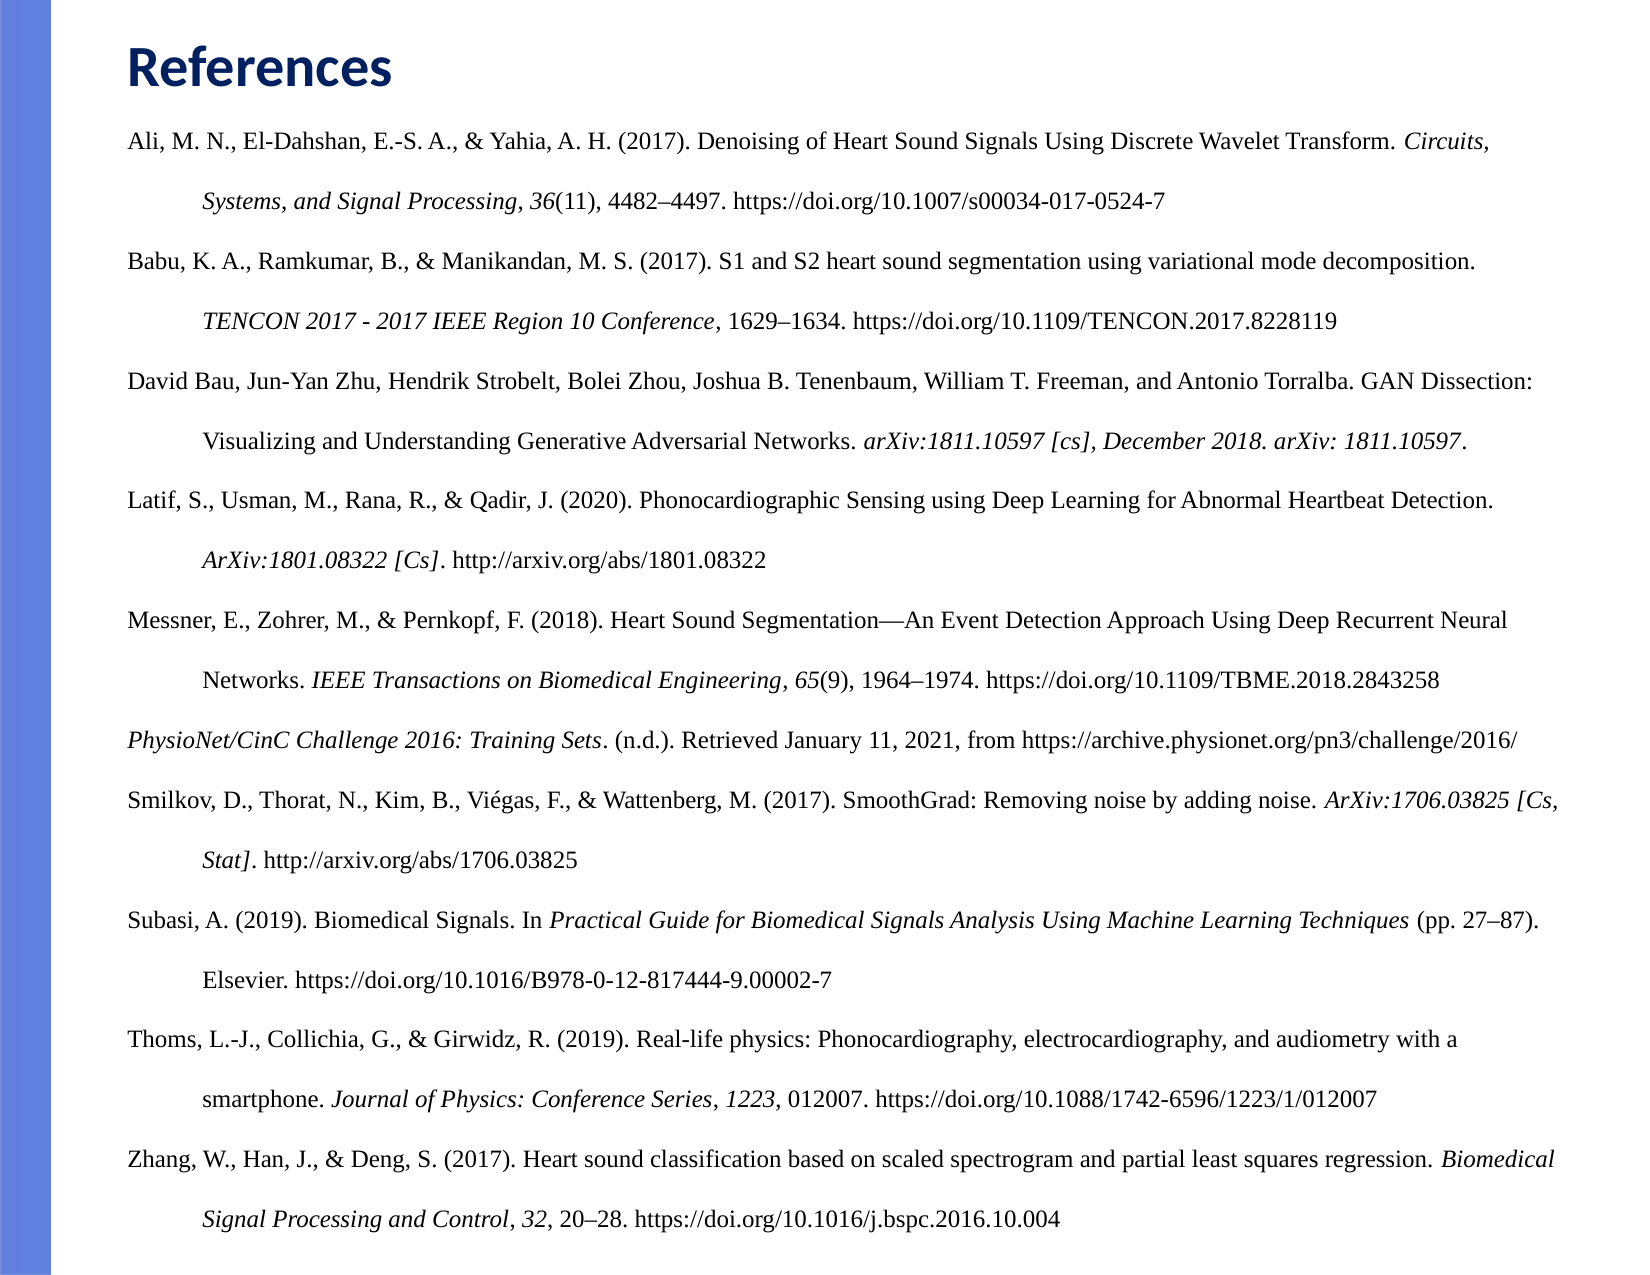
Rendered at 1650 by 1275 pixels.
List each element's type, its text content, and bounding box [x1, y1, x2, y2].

picture [0, 0, 51, 1275]
title References [125, 25, 465, 87]
text_box Ali, M. N., El-Dahshan, E.-S. A., & Yahia, A. H. (2017). Denoising of Heart Sound Signals Using Discrete Wavelet Transform. Circuits, Systems, and Signal Processing, 36(11), 4482–4497. https://doi.org/10.1007/s00034-017-0524-7 Babu, K. A., Ramkumar, B., & Manikandan, M. S. (2017). S1 and S2 heart sound segmentation using variational mode decomposition. TENCON 2017 - 2017 IEEE Region 10 Conference, 1629–1634. https://doi.org/10.1109/TENCON.2017.8228119 David Bau, Jun-Yan Zhu, Hendrik Strobelt, Bolei Zhou, Joshua B. Tenenbaum, William T. Freeman, and Antonio Torralba. GAN Dissection: Visualizing and Understanding Generative Adversarial Networks. arXiv:1811.10597 [cs], December 2018. arXiv: 1811.10597. Latif, S., Usman, M., Rana, R., & Qadir, J. (2020). Phonocardiographic Sensing using Deep Learning for Abnormal Heartbeat Detection. ArXiv:1801.08322 [Cs]. http://arxiv.org/abs/1801.08322 Messner, E., Zohrer, M., & Pernkopf, F. (2018). Heart Sound Segmentation—An Event Detection Approach Using Deep Recurrent Neural Networks. IEEE Transactions on Biomedical Engineering, 65(9), 1964–1974. https://doi.org/10.1109/TBME.2018.2843258 PhysioNet/CinC Challenge 2016: Training Sets. (n.d.). Retrieved January 11, 2021, from https://archive.physionet.org/pn3/challenge/2016/ Smilkov, D., Thorat, N., Kim, B., Viégas, F., & Wattenberg, M. (2017). SmoothGrad: Removing noise by adding noise. ArXiv:1706.03825 [Cs, Stat]. http://arxiv.org/abs/1706.03825 Subasi, A. (2019). Biomedical Signals. In Practical Guide for Biomedical Signals Analysis Using Machine Learning Techniques (pp. 27–87). Elsevier. https://doi.org/10.1016/B978-0-12-817444-9.00002-7 Thoms, L.-J., Collichia, G., & Girwidz, R. (2019). Real-life physics: Phonocardiography, electrocardiography, and audiometry with a smartphone. Journal of Physics: Conference Series, 1223, 012007. https://doi.org/10.1088/1742-6596/1223/1/012007 Zhang, W., Han, J., & Deng, S. (2017). Heart sound classification based on scaled spectrogram and partial least squares regression. Biomedical Signal Processing and Control, 32, 20–28. https://doi.org/10.1016/j.bspc.2016.10.004 [112, 87, 1586, 1240]
